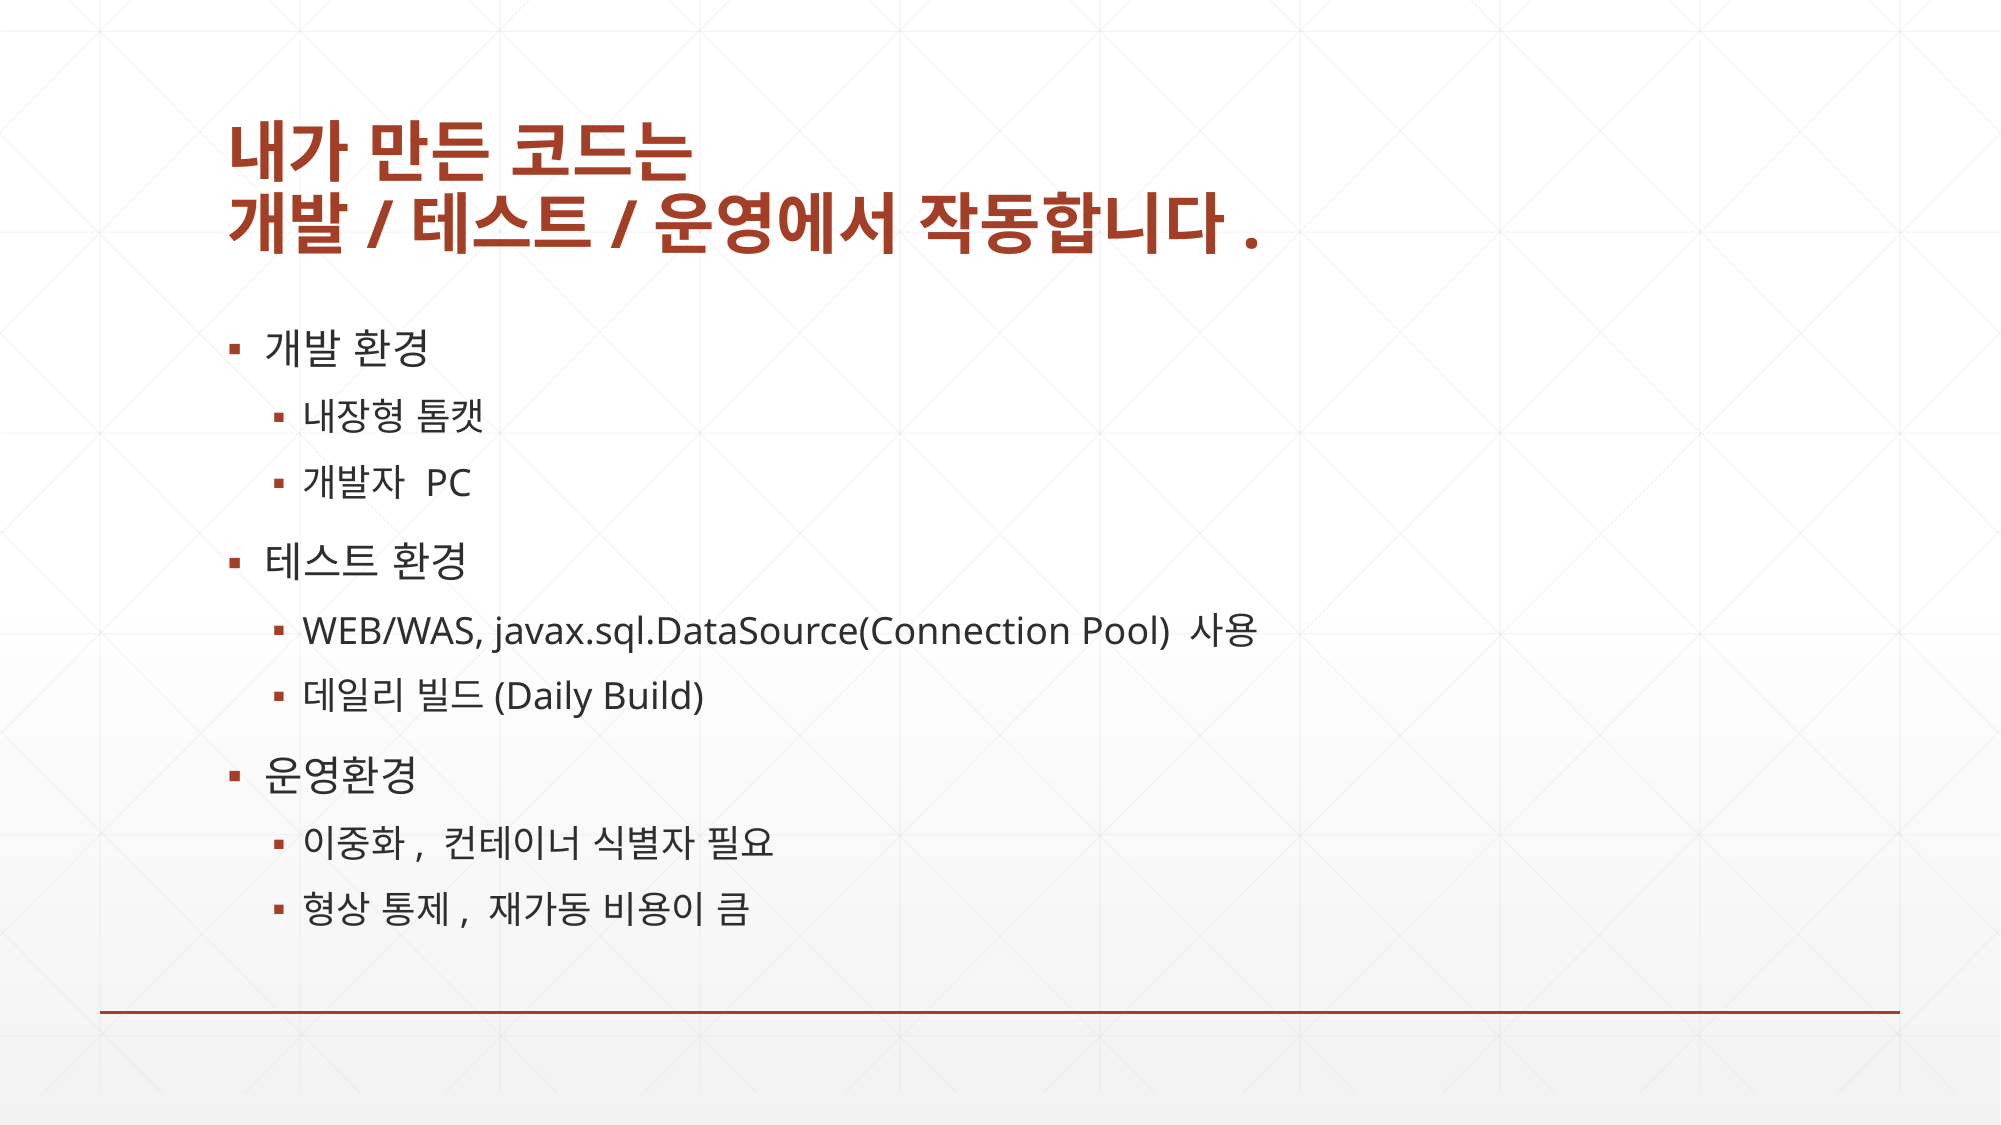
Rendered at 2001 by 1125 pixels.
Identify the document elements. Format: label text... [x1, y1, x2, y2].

title 내가 만든 코드는 개발/테스트/운영에서 작동합니다. [212, 82, 1788, 271]
list 개발 환경 내장형 톰캣 개발자 PC 테스트 환경 WEB/WAS, javax.sql.DataSource(Connection Pool) 사용 데일리 빌드(Daily Build) 운영환경 이중화, 컨테이너 식별자 필요 형상 통제, 재가동 비용이 큼 [212, 321, 1788, 946]
